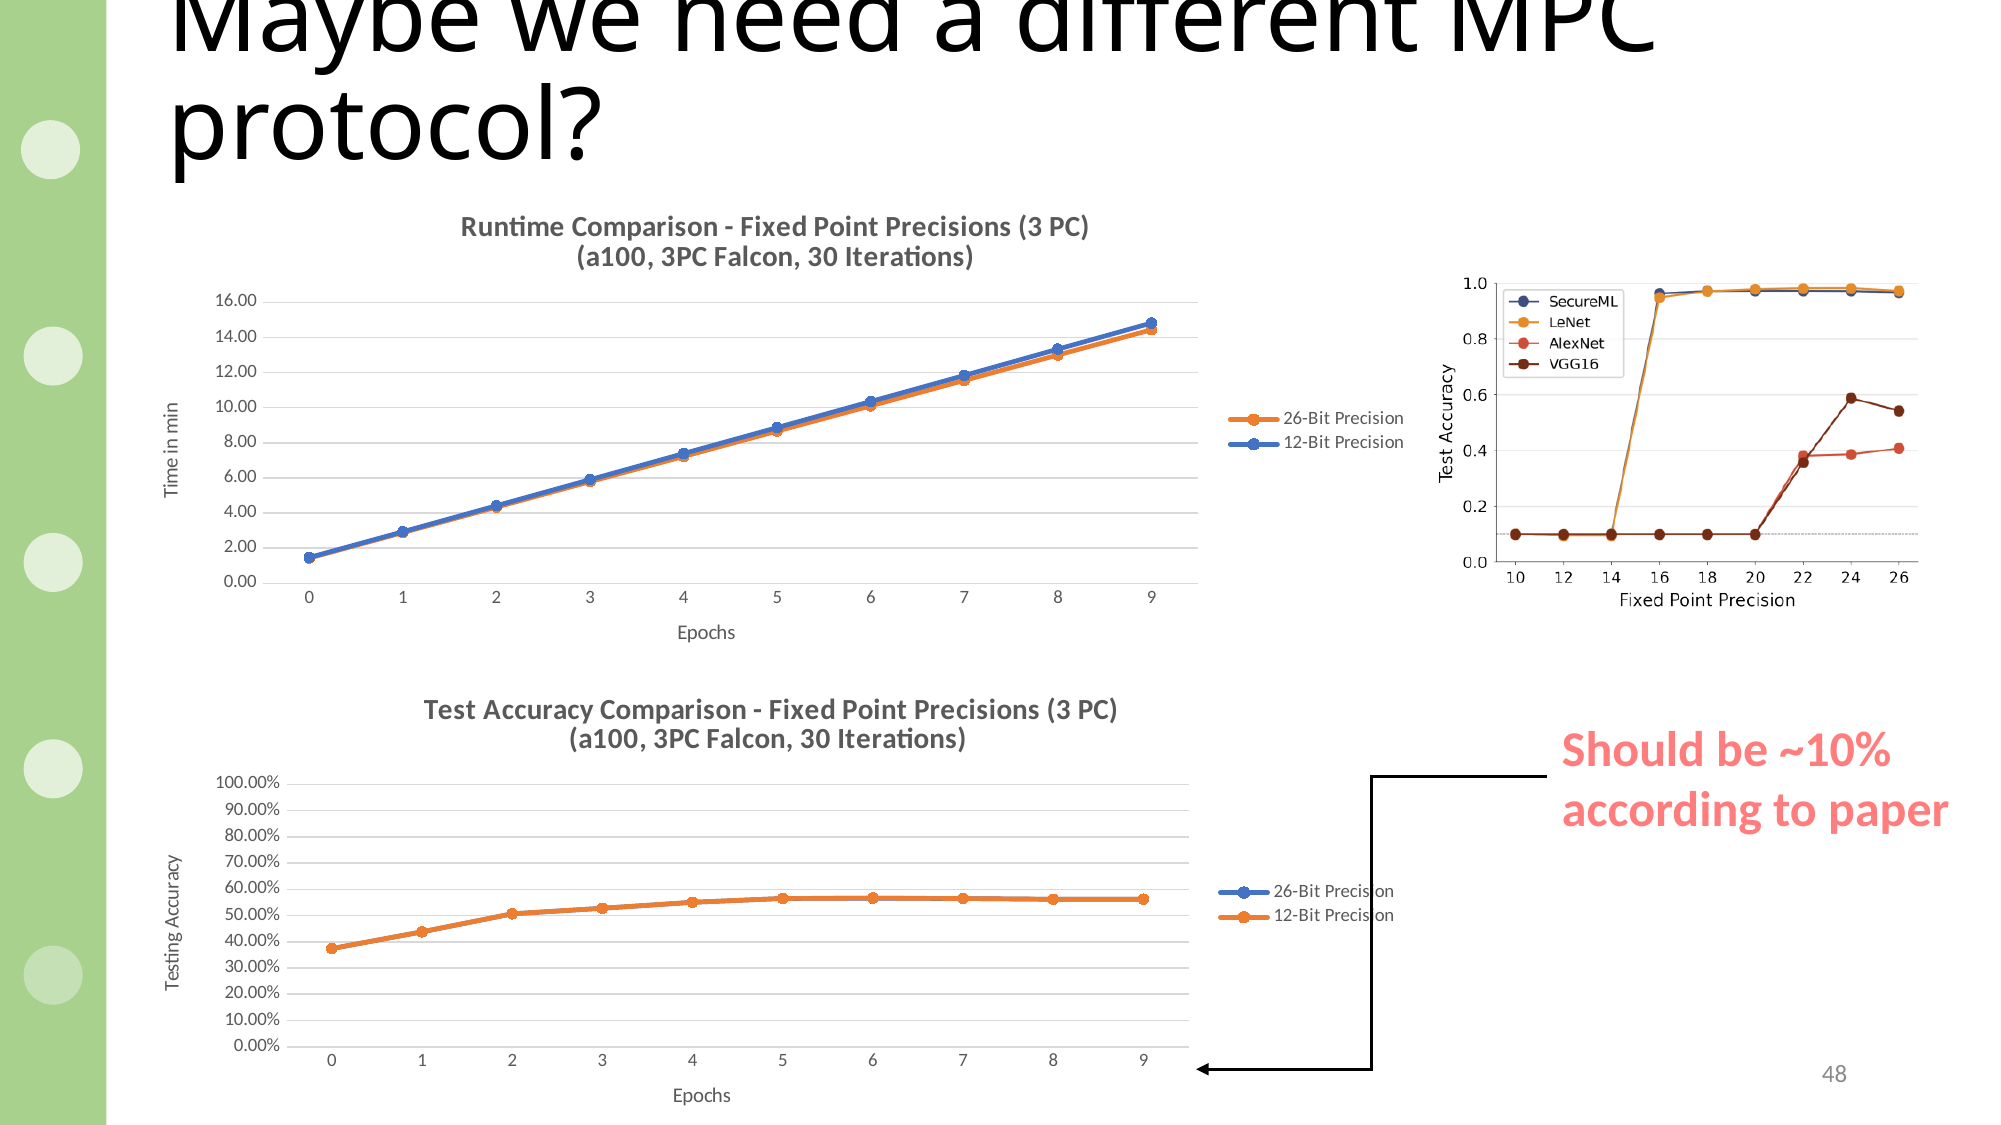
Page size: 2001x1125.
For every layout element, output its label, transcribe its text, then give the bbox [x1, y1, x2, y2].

chart [129, 188, 1423, 1125]
text_box [22, 531, 84, 594]
text_box [22, 738, 84, 800]
text_box [22, 944, 84, 1006]
picture [1422, 261, 1928, 624]
text_box [22, 325, 84, 387]
text_box Should be ~10% according to paper [1547, 708, 1977, 844]
text_box [19, 119, 82, 181]
text_box [0, 0, 107, 1125]
slide_number 48 [1413, 1042, 1863, 1103]
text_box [1196, 776, 1548, 1070]
title Maybe we need a different MPC protocol? [152, 18, 1917, 189]
